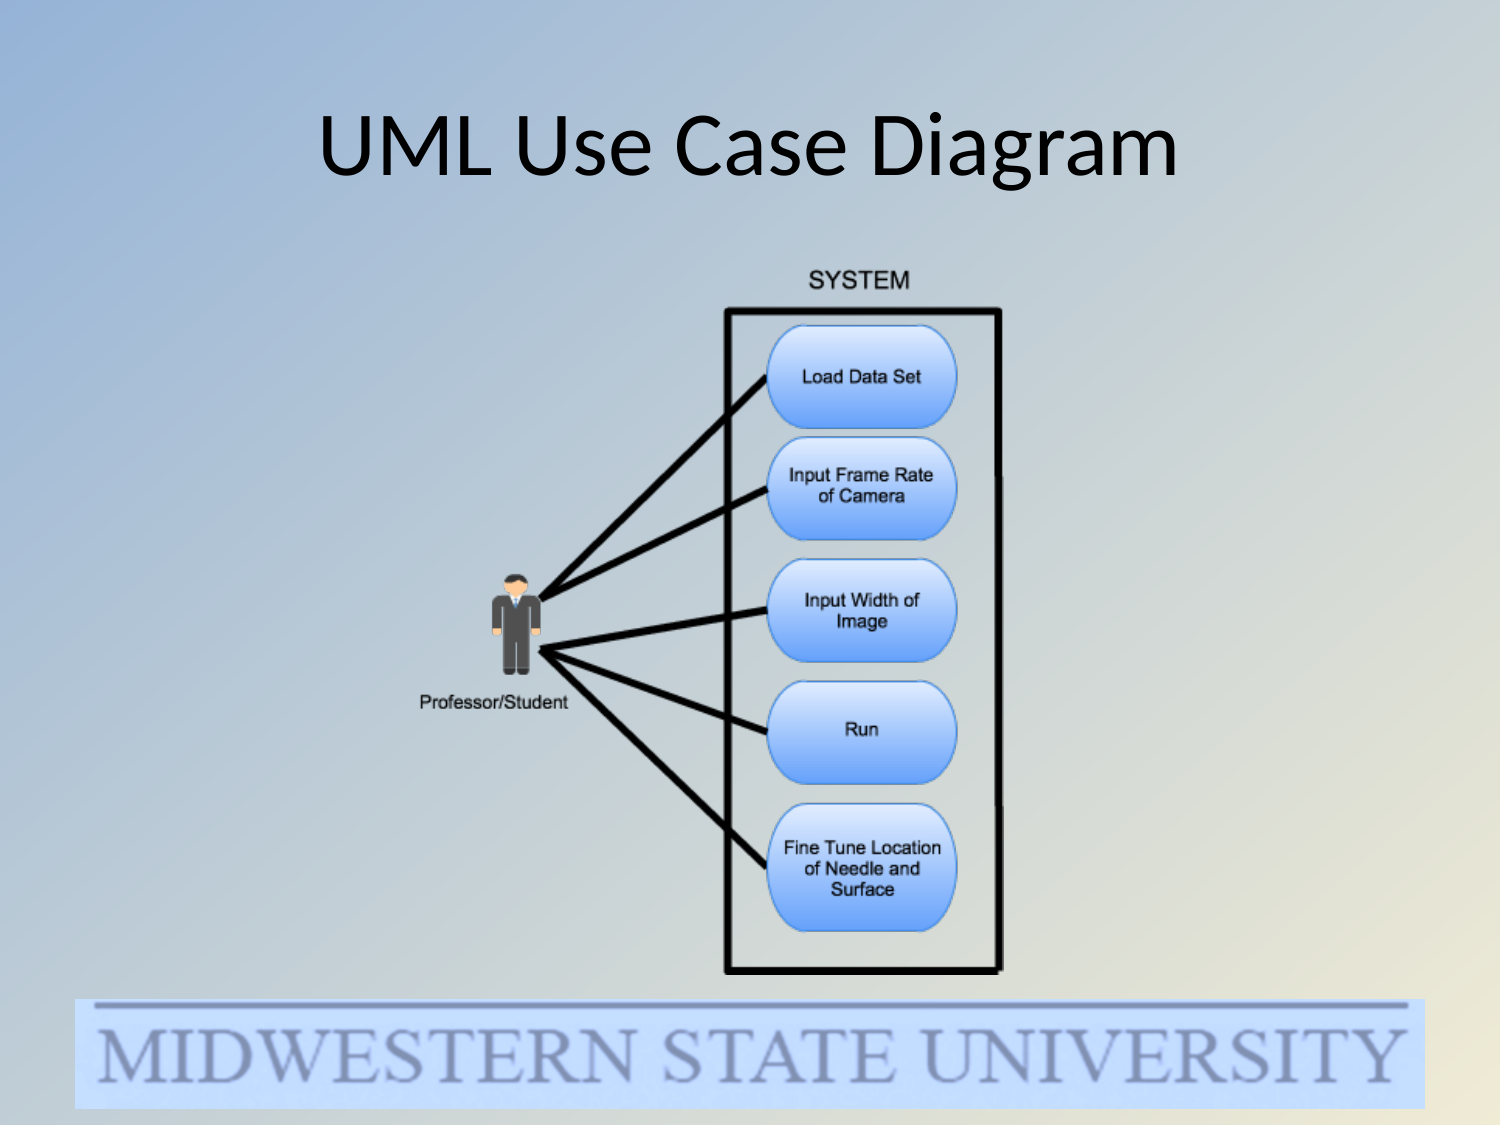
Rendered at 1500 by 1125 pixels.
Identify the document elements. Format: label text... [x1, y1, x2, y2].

title UML Use Case Diagram [75, 45, 1425, 233]
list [49, 262, 1370, 976]
